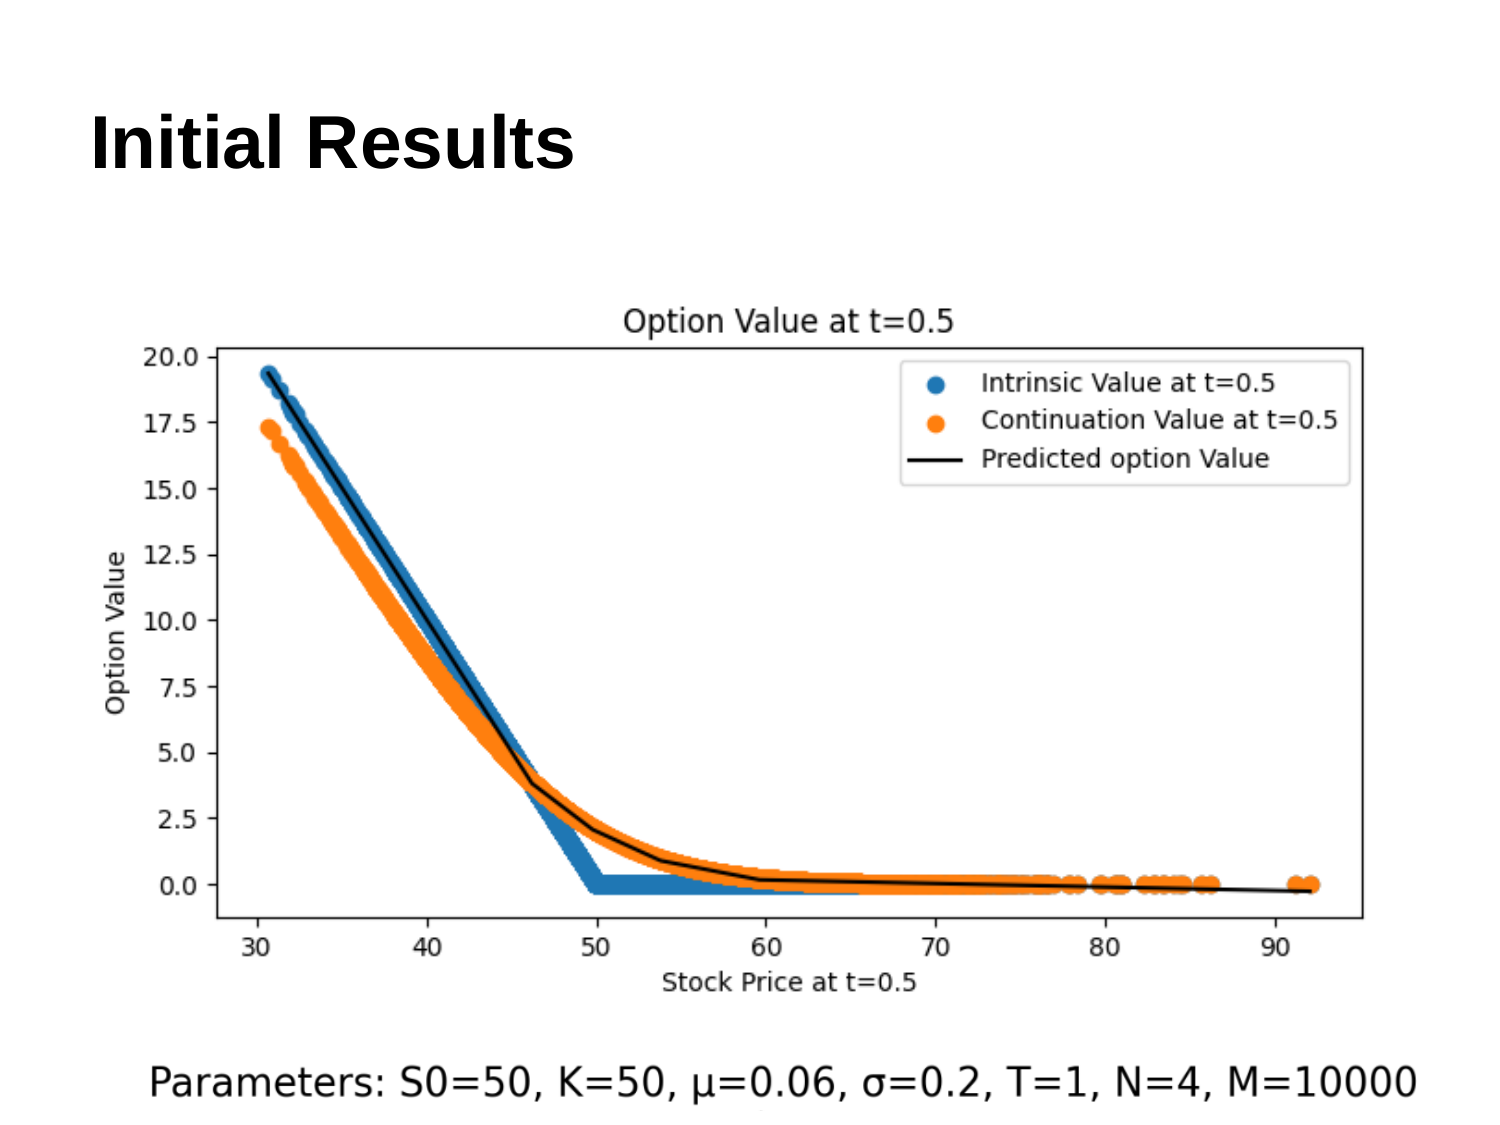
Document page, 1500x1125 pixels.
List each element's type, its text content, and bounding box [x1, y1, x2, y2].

picture [143, 1055, 1426, 1117]
picture [32, 259, 1500, 999]
title Initial Results [75, 45, 1425, 233]
